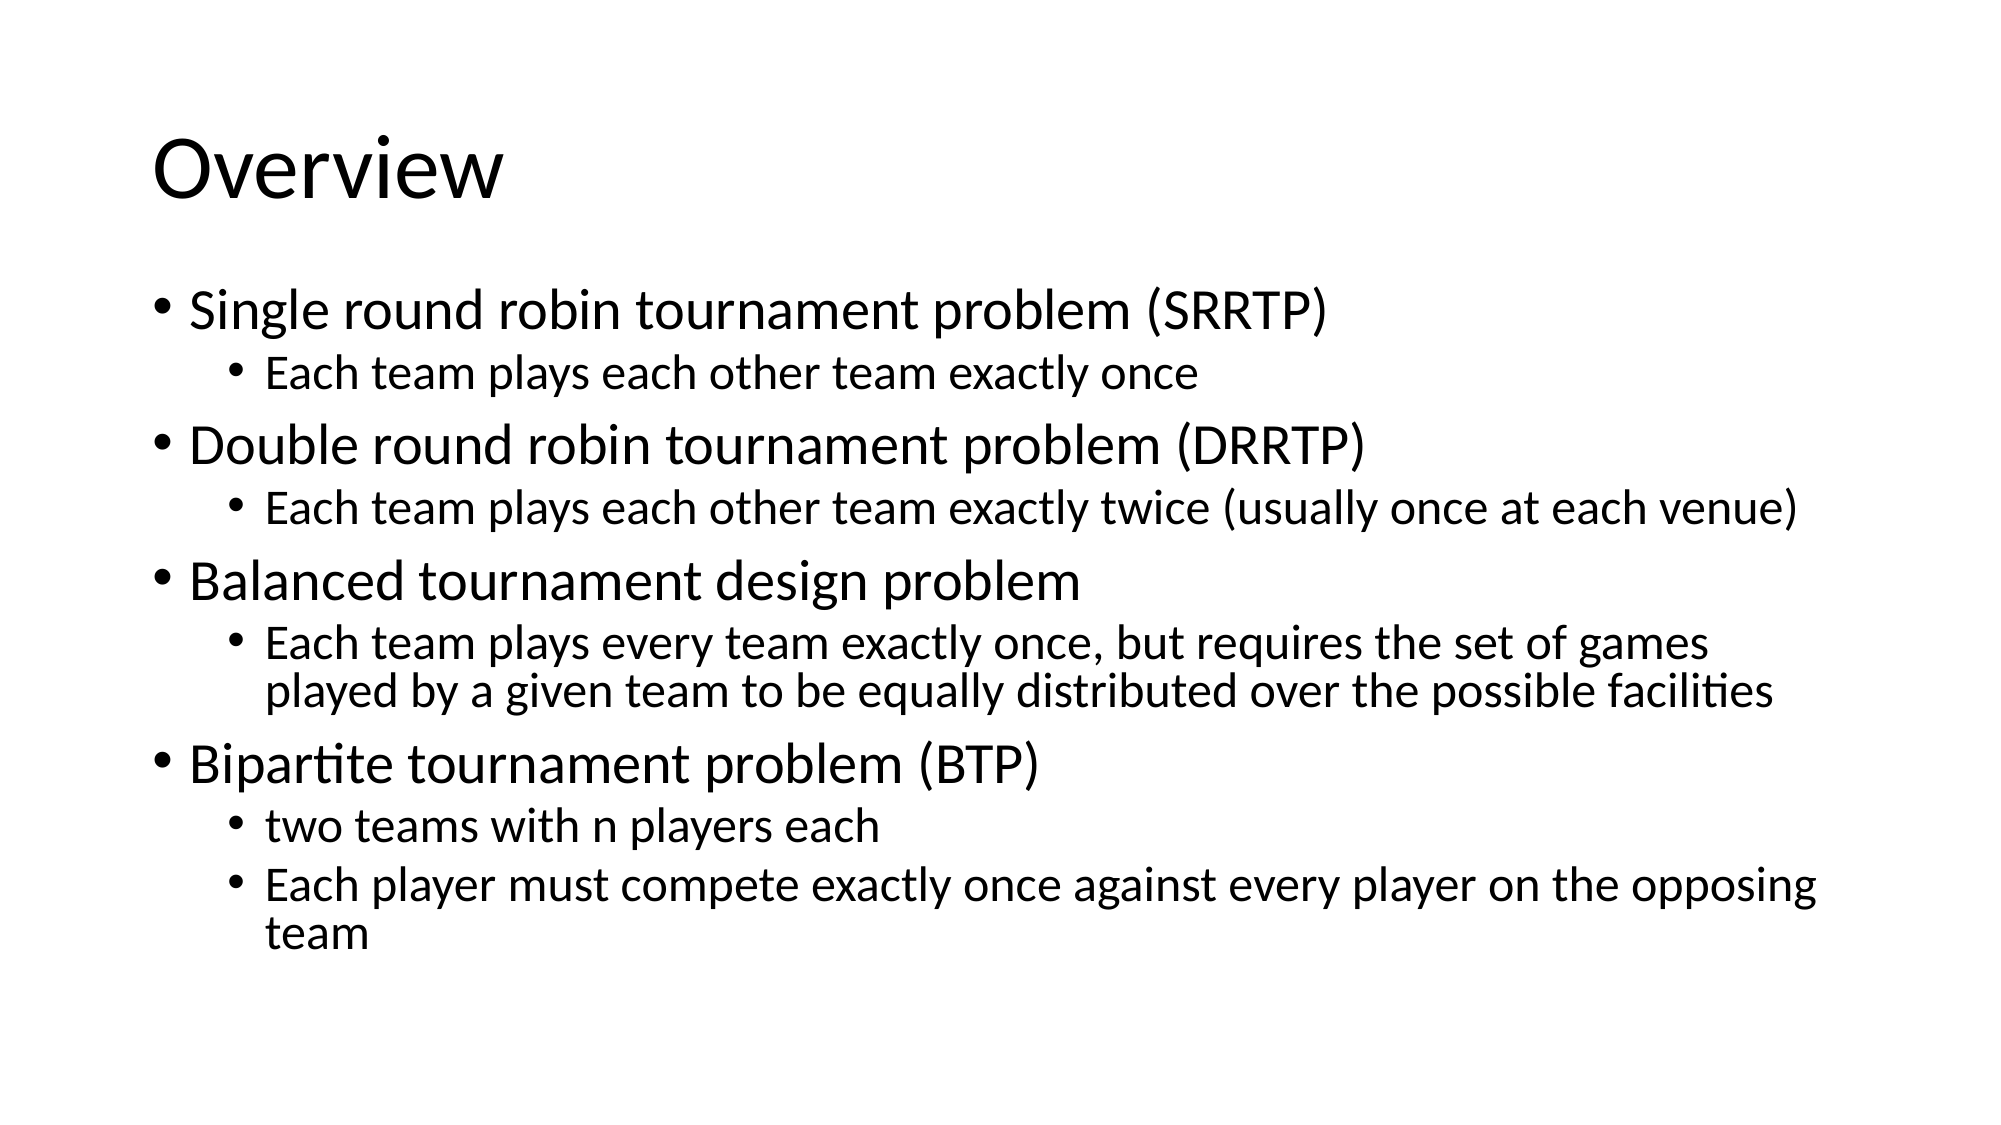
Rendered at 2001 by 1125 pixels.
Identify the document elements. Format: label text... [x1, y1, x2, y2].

title Overview [137, 59, 1863, 277]
list Single round robin tournament problem (SRRTP) Each team plays each other team exactly once Double round robin tournament problem (DRRTP) Each team plays each other team exactly twice (usually once at each venue) Balanced tournament design problem Each team plays every team exactly once, but requires the set of games played by a given team to be equally distributed over the possible facilities Bipartite tournament problem (BTP) two teams with n players each Each player must compete exactly once against every player on the opposing team [137, 277, 1863, 992]
